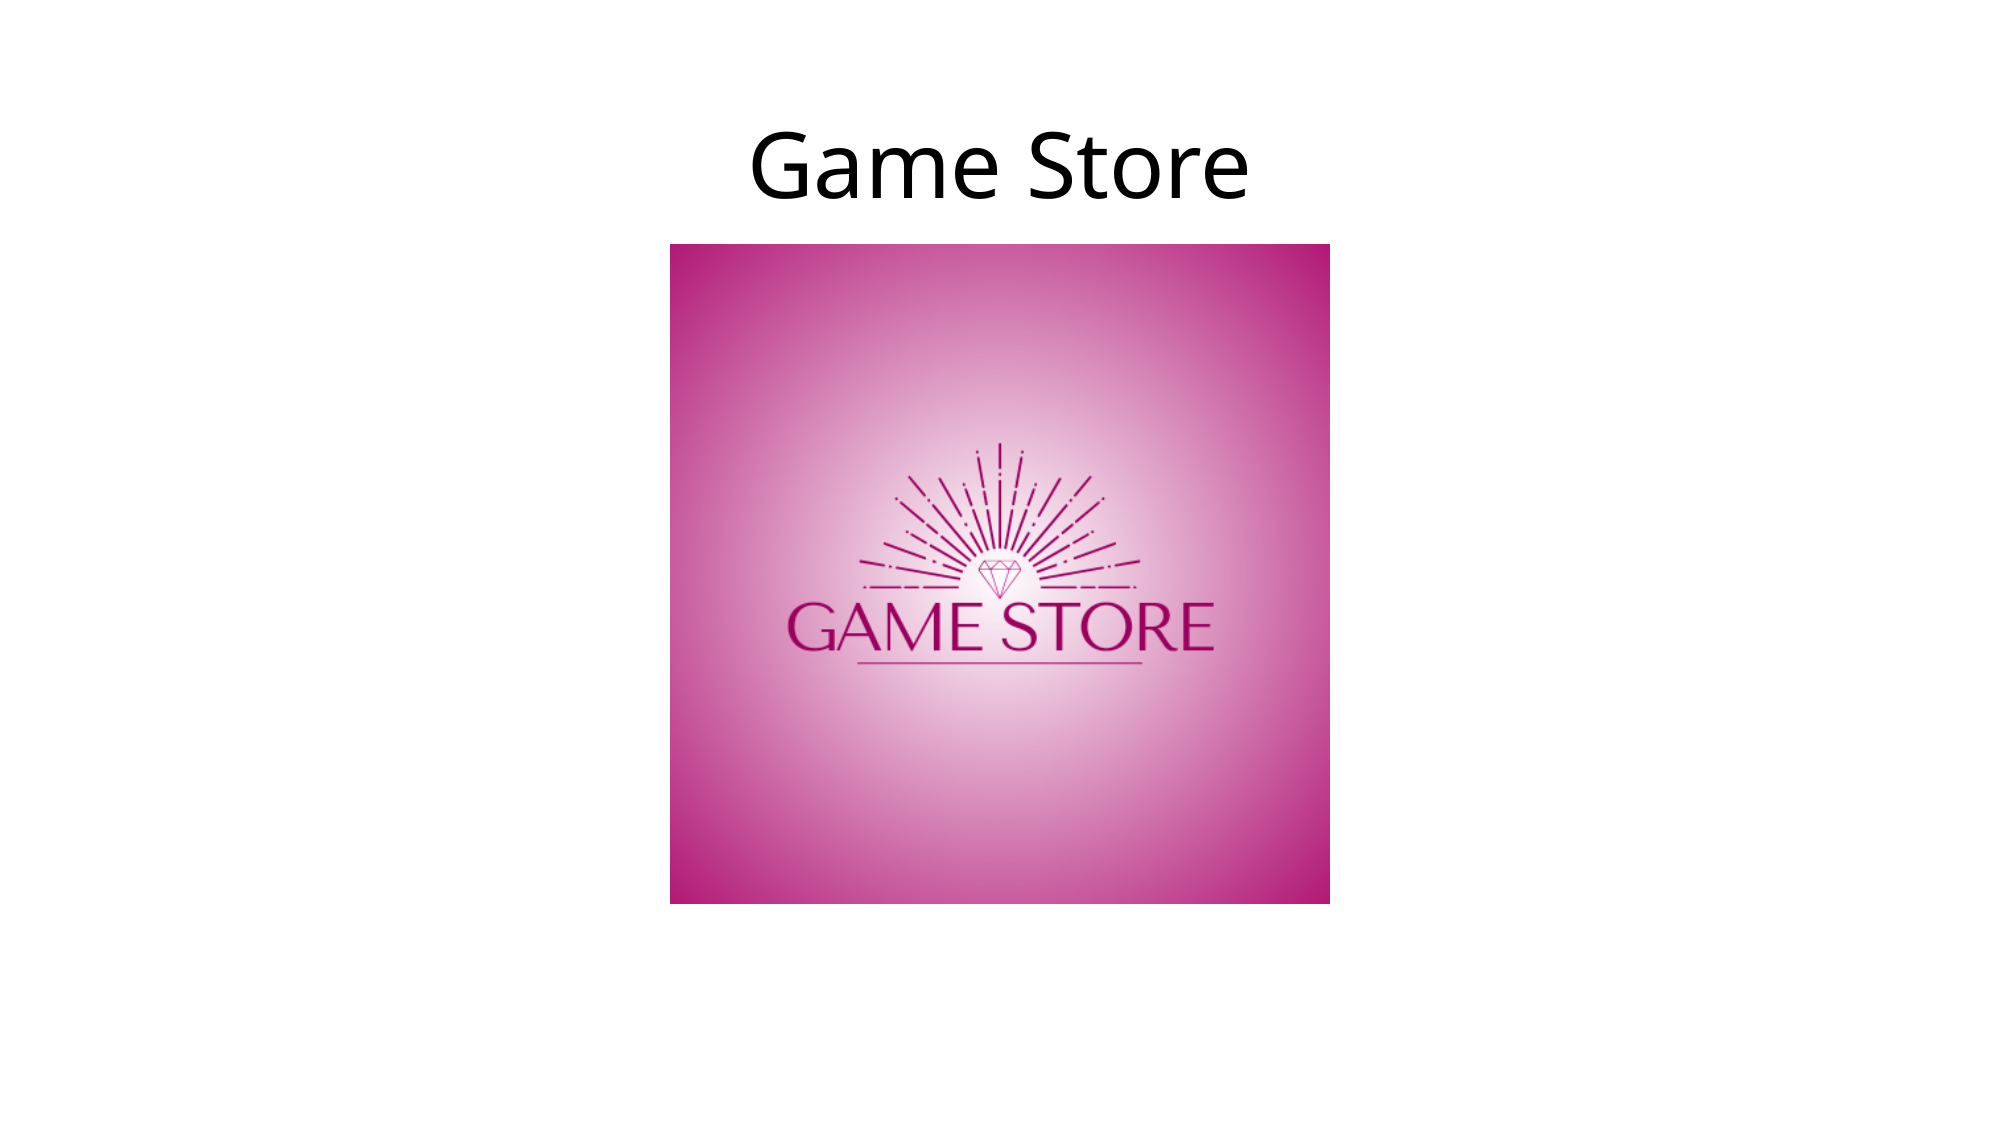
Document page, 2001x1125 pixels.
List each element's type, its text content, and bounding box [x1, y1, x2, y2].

picture [670, 244, 1330, 904]
title Game Store [137, 59, 1863, 278]
